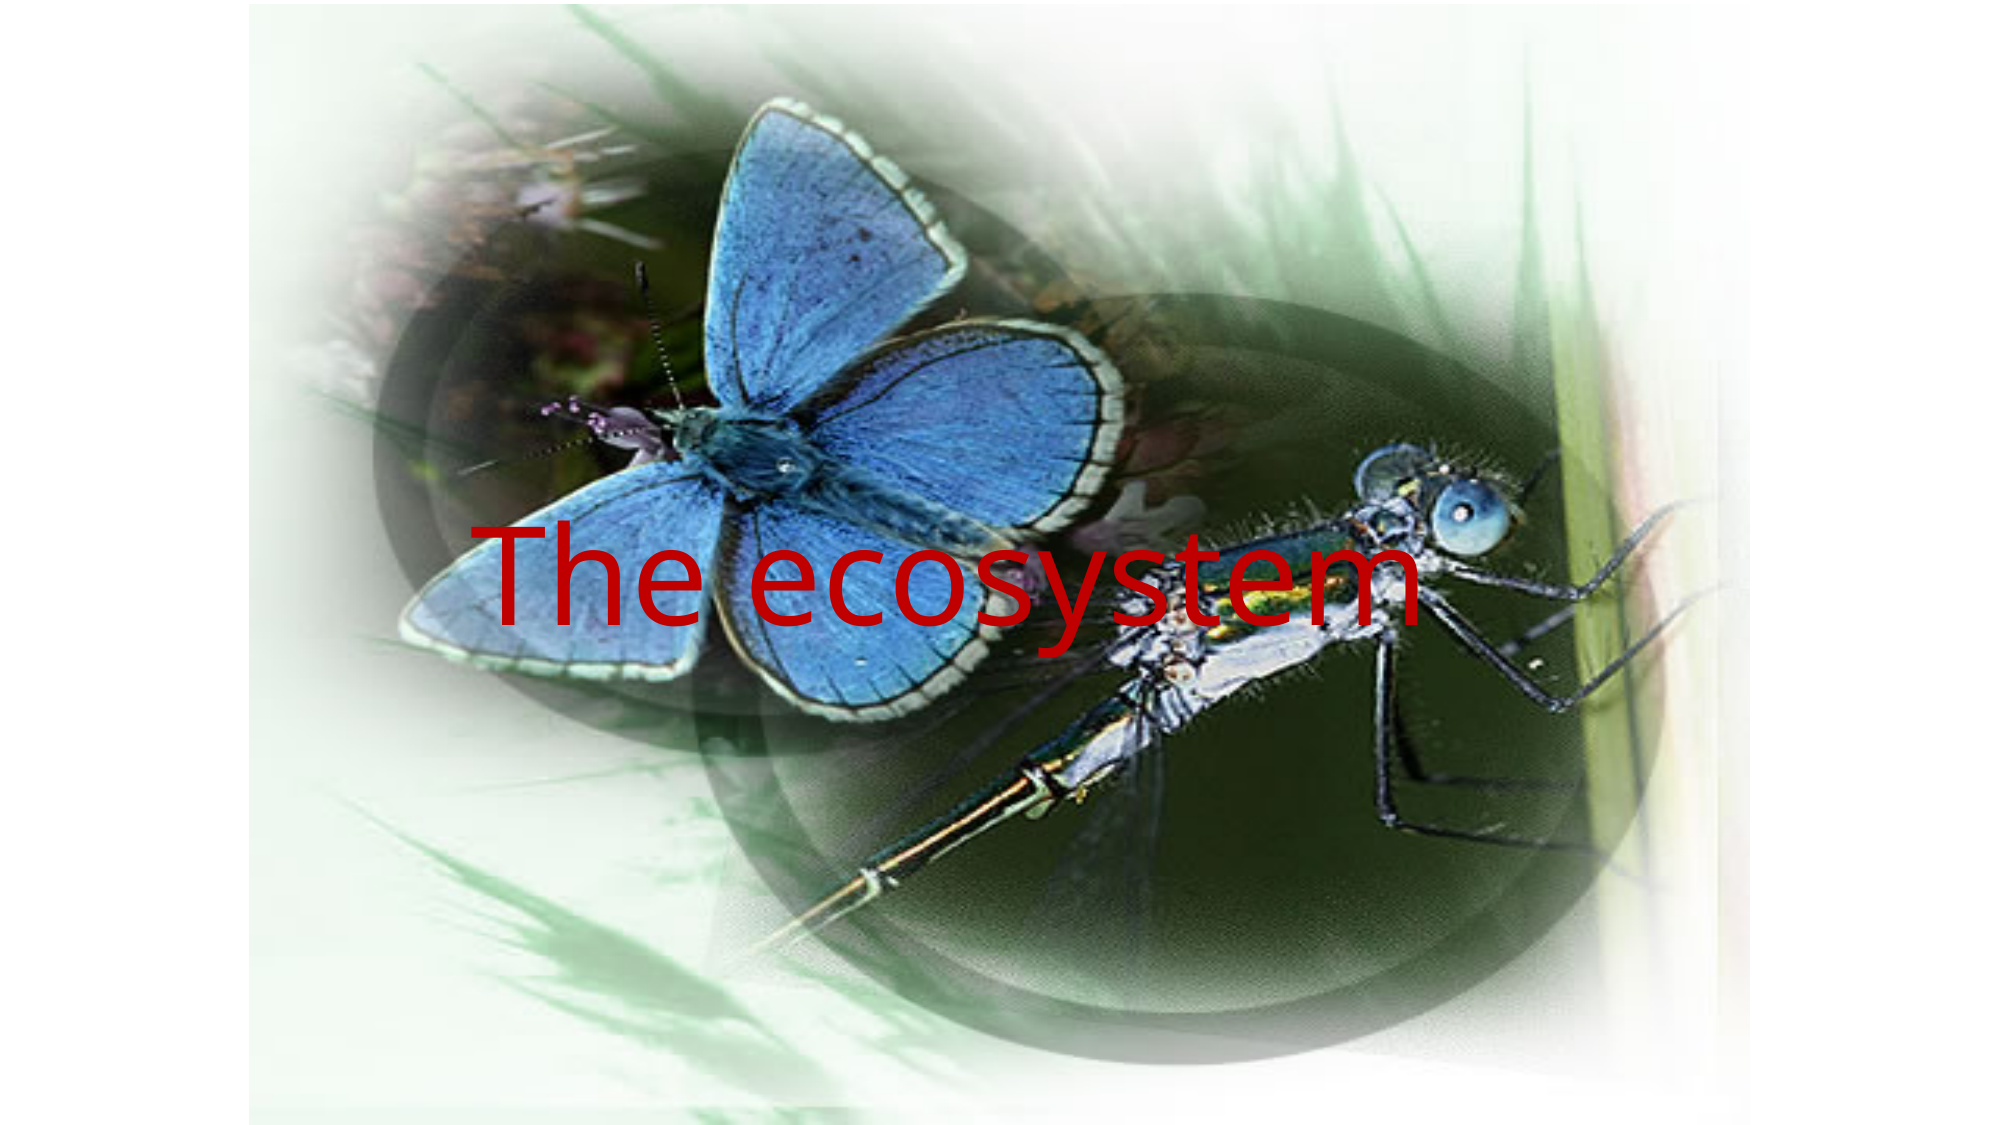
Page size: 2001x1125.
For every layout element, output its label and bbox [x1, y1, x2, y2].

picture [249, 4, 1750, 1125]
